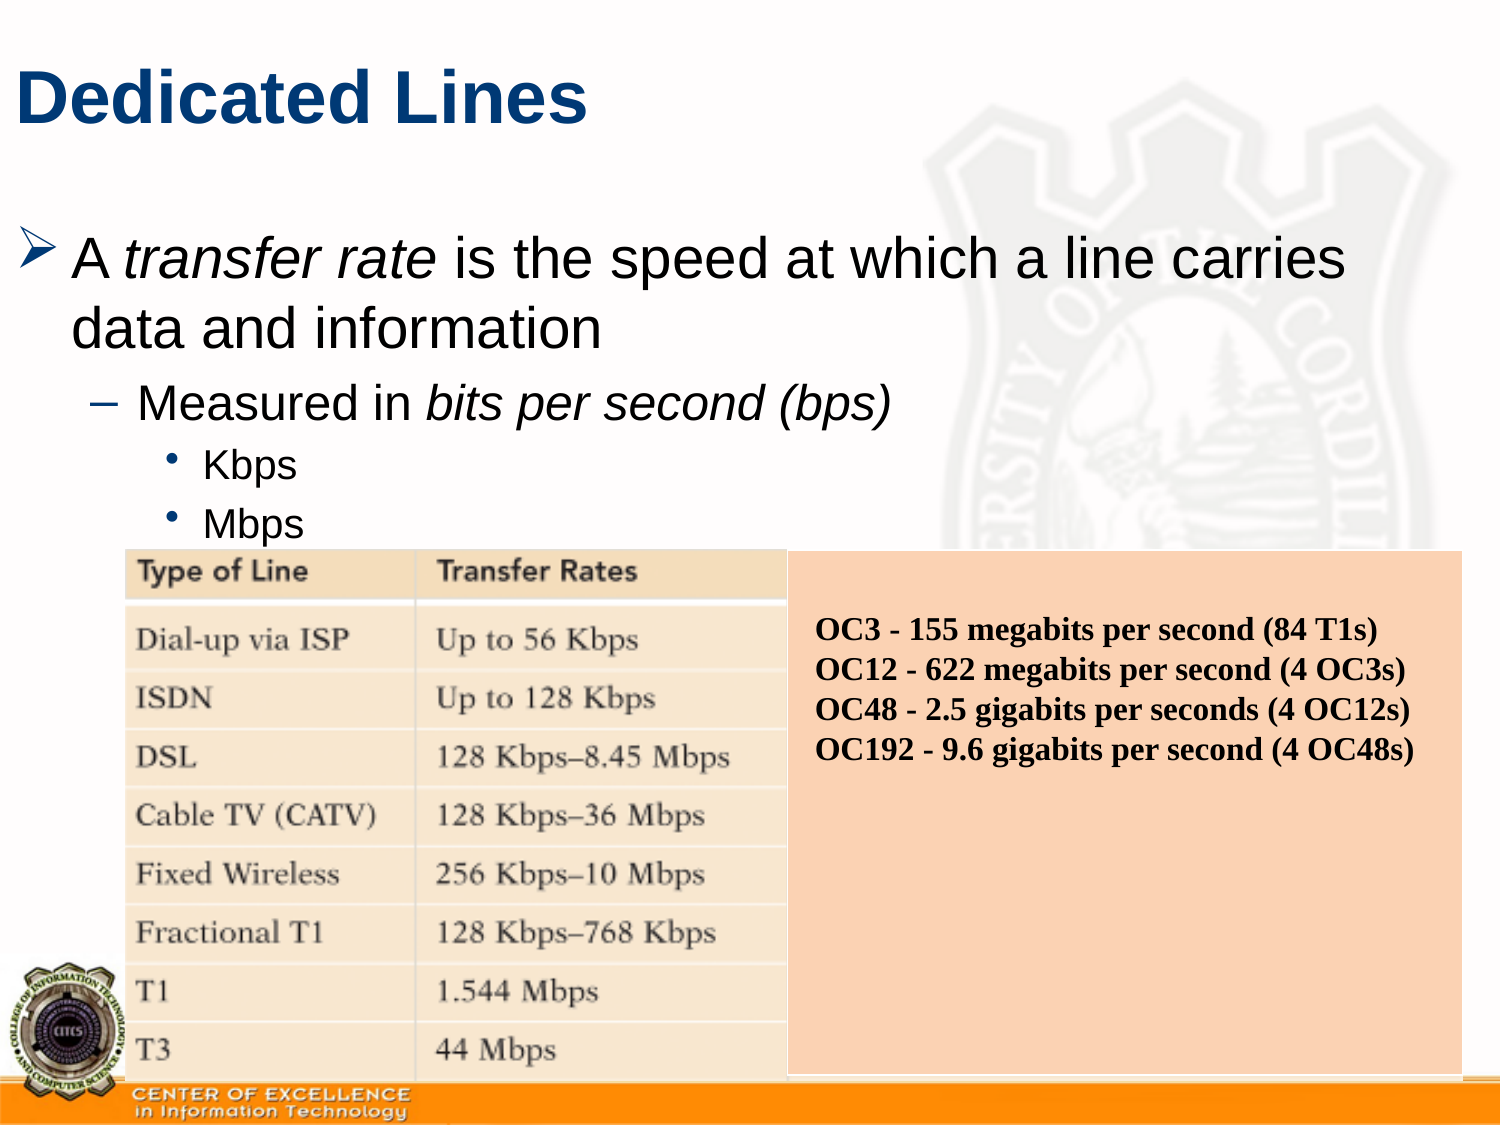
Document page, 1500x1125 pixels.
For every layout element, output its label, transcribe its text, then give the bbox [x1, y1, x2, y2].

title Dedicated Lines [0, 0, 1225, 188]
list A transfer rate is the speed at which a line carries data and information Measured in bits per second (bps) Kbps Mbps [0, 212, 1388, 1005]
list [124, 549, 1463, 1082]
picture [0, 0, 1500, 1125]
